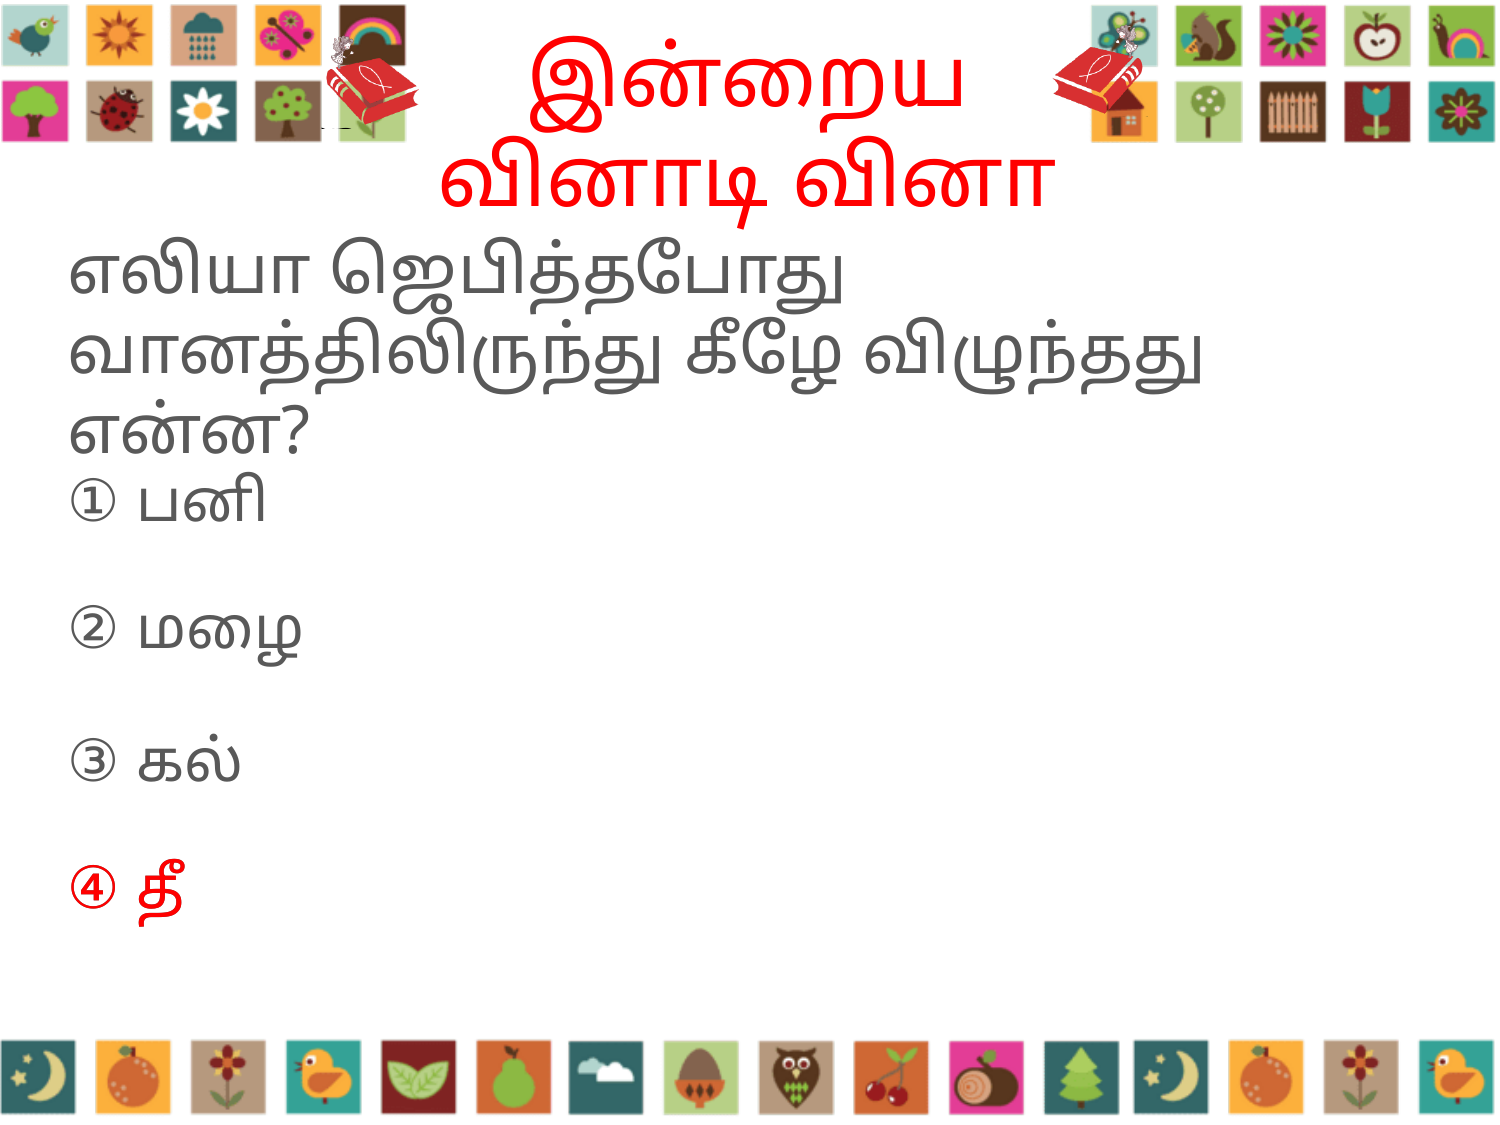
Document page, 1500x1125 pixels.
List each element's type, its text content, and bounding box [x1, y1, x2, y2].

text_box ③ கல் [53, 716, 1483, 801]
text_box ④ தீ [53, 842, 1483, 928]
text_box ② மழை [53, 582, 1436, 668]
text_box ① பனி [53, 456, 1436, 541]
picture [0, 3, 451, 150]
text_box இன்றைய வினாடி வினா [414, 16, 1080, 219]
picture [1021, 3, 1500, 150]
text_box எலியா ஜெபித்தபோது வானத்திலிருந்து கீழே விழுந்தது என்ன? [53, 219, 1436, 456]
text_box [0, 1028, 1500, 1118]
